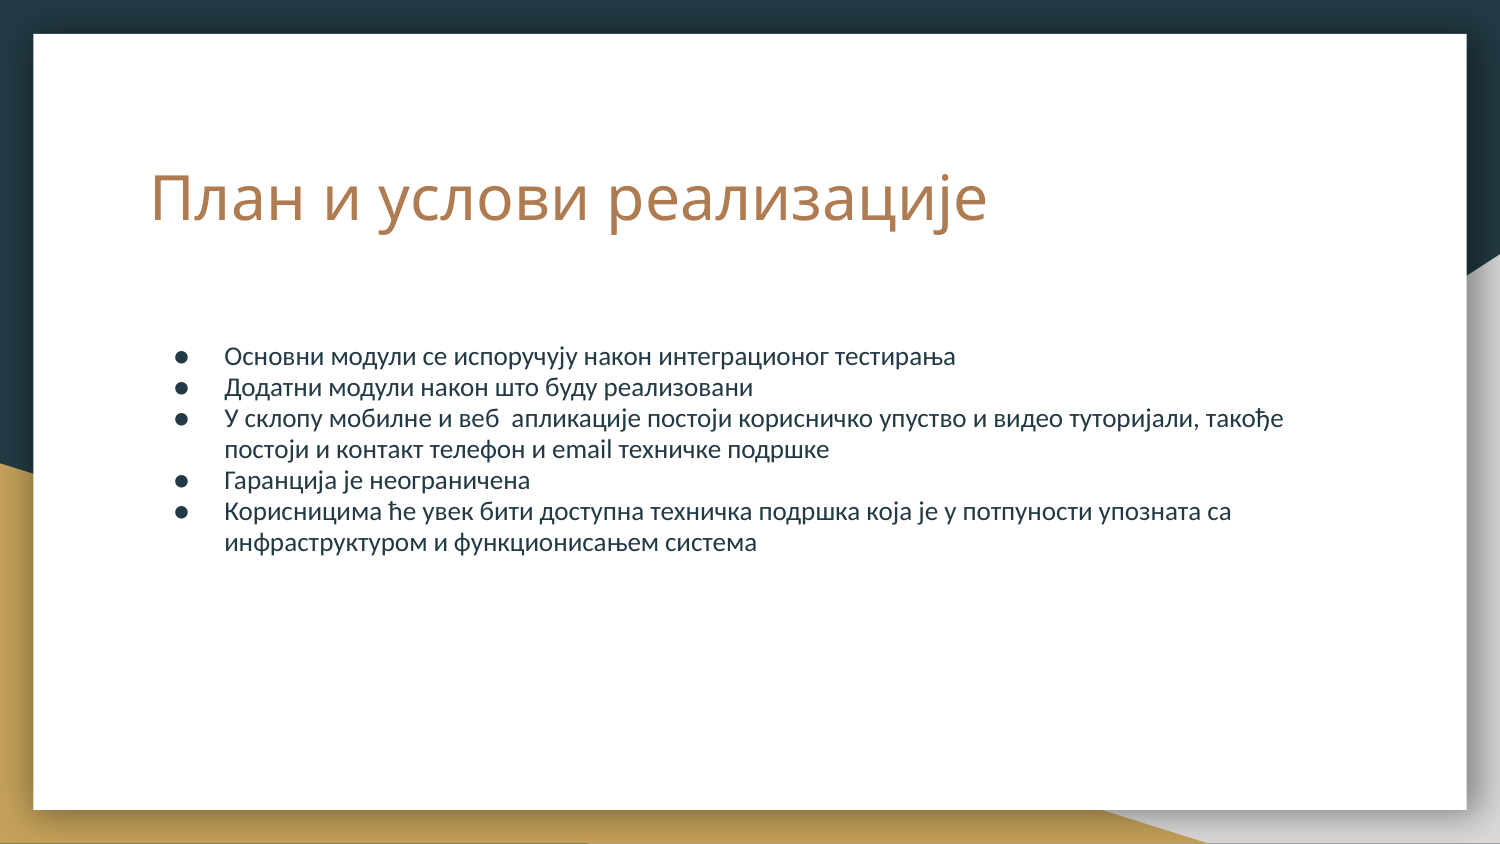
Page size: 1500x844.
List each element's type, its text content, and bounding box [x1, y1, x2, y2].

list Основни модули се испоручују након интеграционог тестирања Додатни модули након што буду реализовани У склопу мобилне и веб апликације постоји корисничко упуство и видео туторијали, такође постоји и контакт телефон и email техничке подршке Гаранција је неограничена Корисницима ће увек бити доступна техничка подршка која је у потпуности упозната са инфраструктуром и функционисањем система [134, 326, 1366, 729]
title План и услови реализације [134, 138, 1366, 296]
